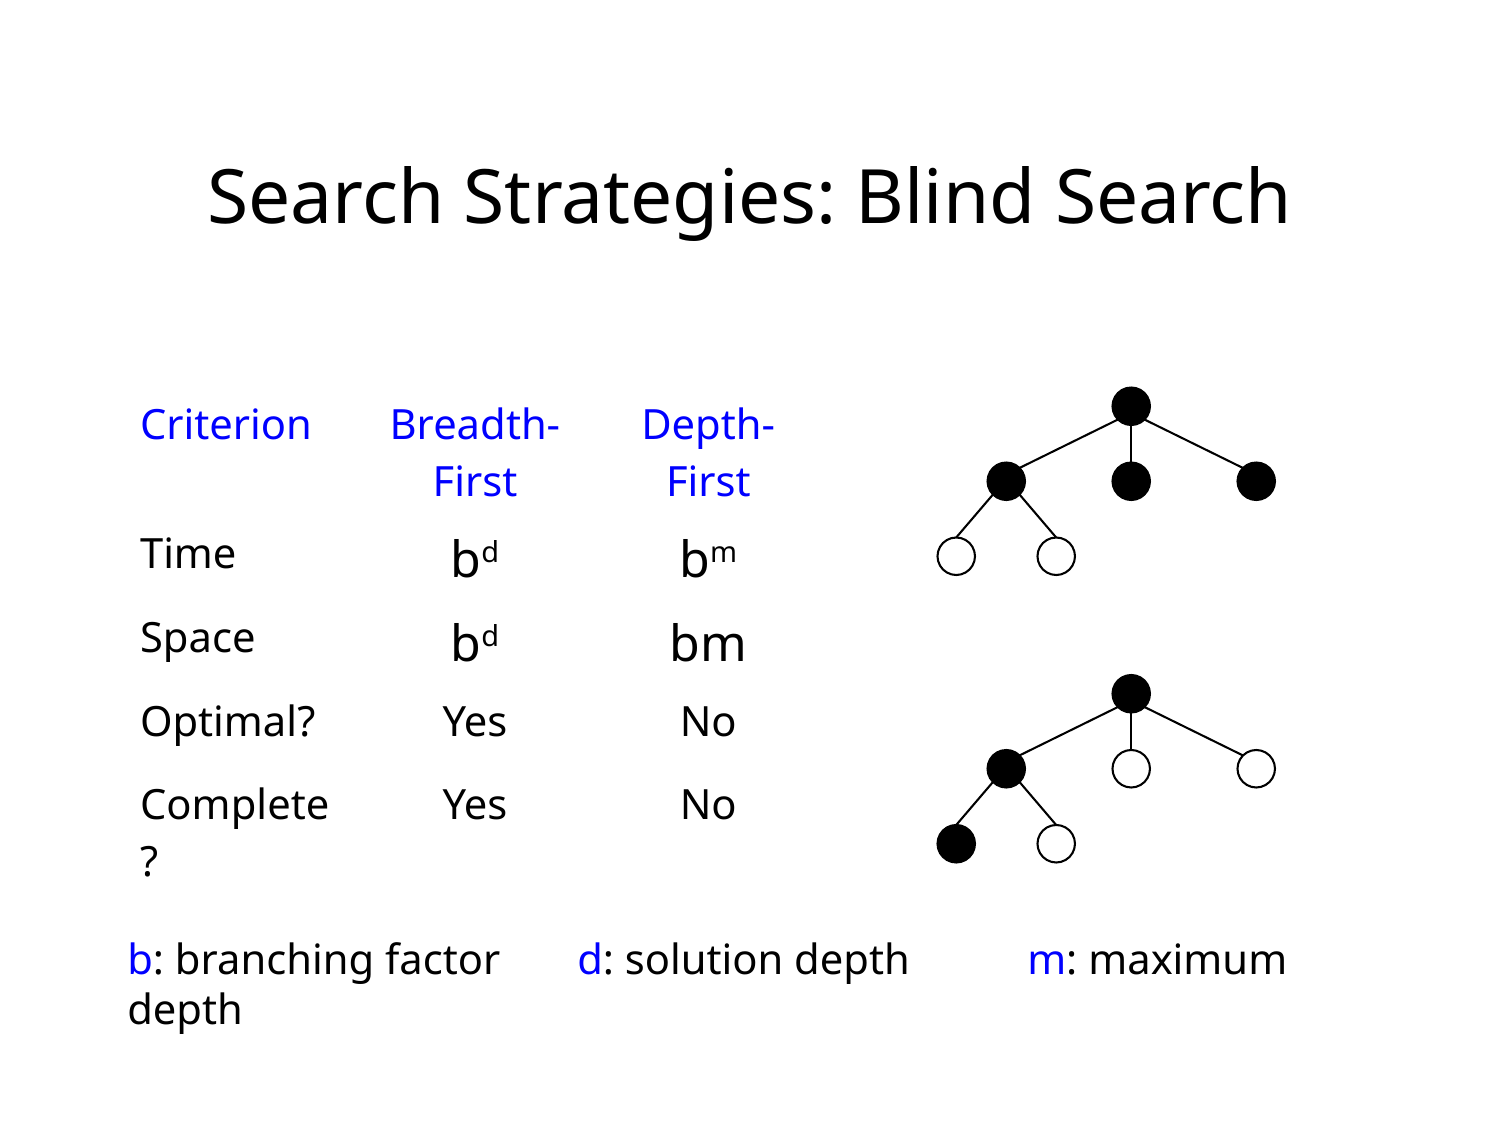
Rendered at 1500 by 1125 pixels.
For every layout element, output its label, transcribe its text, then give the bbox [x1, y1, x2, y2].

table_cell bm [592, 600, 825, 684]
table_header Breadth-First [358, 388, 592, 517]
text_box [1237, 462, 1276, 501]
text_box [937, 826, 976, 863]
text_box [955, 781, 994, 826]
text_box [1112, 463, 1150, 501]
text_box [1144, 419, 1244, 469]
table_cell Time [125, 517, 358, 600]
table_cell bm [592, 517, 825, 600]
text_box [955, 494, 994, 538]
table_cell Complete? [125, 767, 358, 896]
table_header Depth-First [592, 388, 825, 517]
text_box [937, 538, 976, 576]
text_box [1019, 706, 1119, 756]
text_box [1112, 750, 1150, 788]
text_box [1037, 825, 1075, 863]
table_cell Yes [358, 684, 592, 767]
table_cell No [592, 767, 825, 896]
text_box [1112, 387, 1150, 425]
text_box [1019, 494, 1057, 538]
table_cell No [592, 684, 825, 767]
text_box [1237, 750, 1276, 788]
table_cell bd [358, 600, 592, 684]
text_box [1019, 781, 1057, 826]
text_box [1019, 419, 1119, 469]
table_cell bd [358, 517, 592, 600]
table_cell Optimal? [125, 684, 358, 767]
table_cell Space [125, 600, 358, 684]
text_box [987, 462, 1026, 501]
text_box b: branching factor d: solution depth m: maximum depth [112, 924, 1400, 1041]
table_header Criterion [125, 388, 358, 517]
text_box [987, 750, 1026, 788]
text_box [1144, 706, 1244, 756]
text_box [1037, 538, 1075, 576]
table_cell Yes [358, 767, 592, 896]
text_box [1112, 675, 1150, 713]
text_box Search Strategies: Blind Search [112, 99, 1388, 288]
